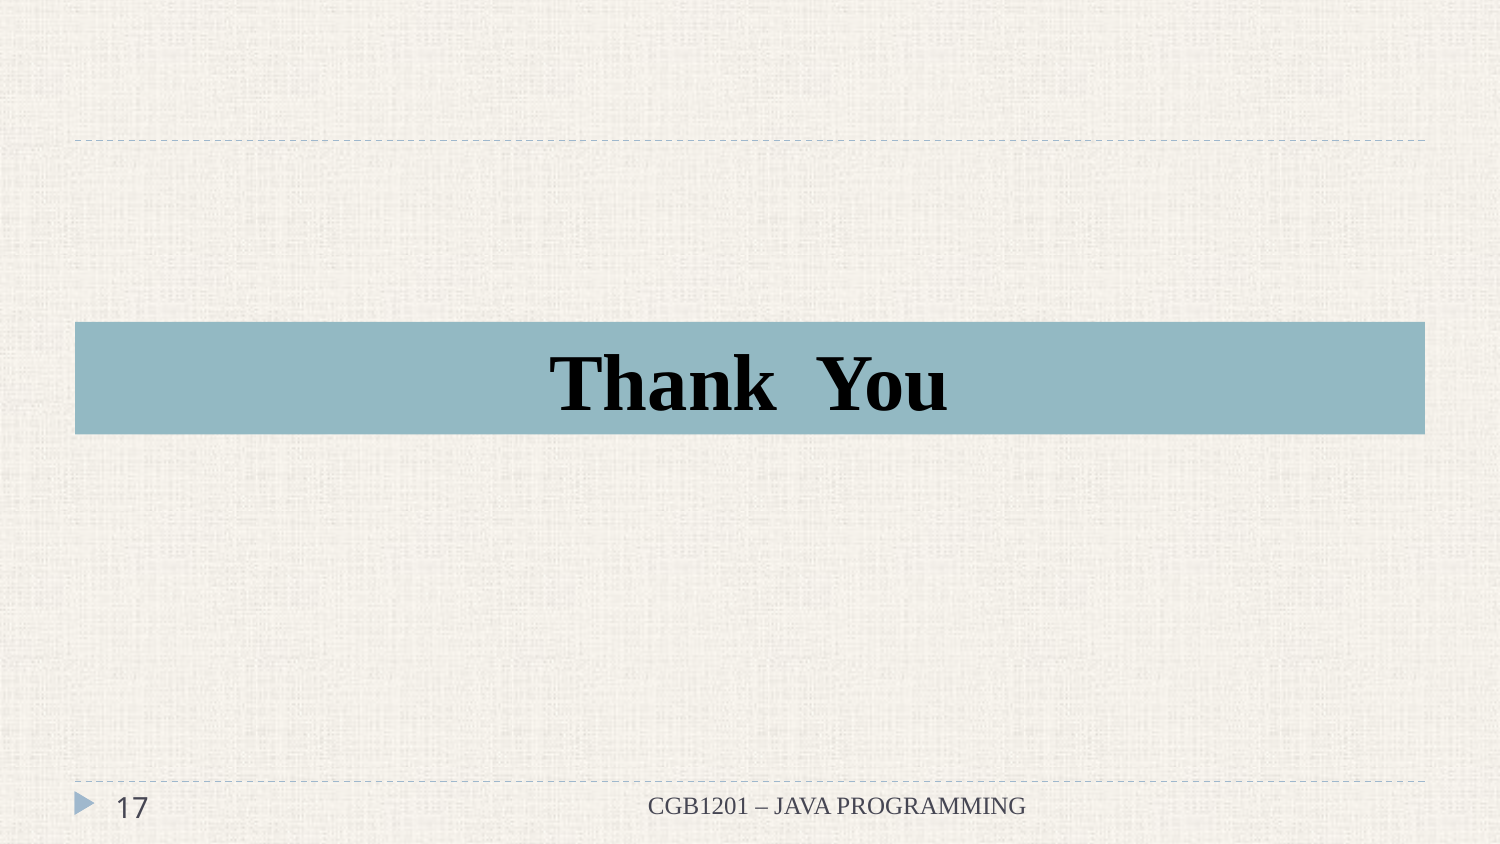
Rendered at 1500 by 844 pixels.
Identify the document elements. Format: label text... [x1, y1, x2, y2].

footer CGB1201 – JAVA PROGRAMMING [512, 782, 1175, 844]
slide_number ‹#› [100, 782, 426, 827]
title Thank You [75, 321, 1425, 435]
